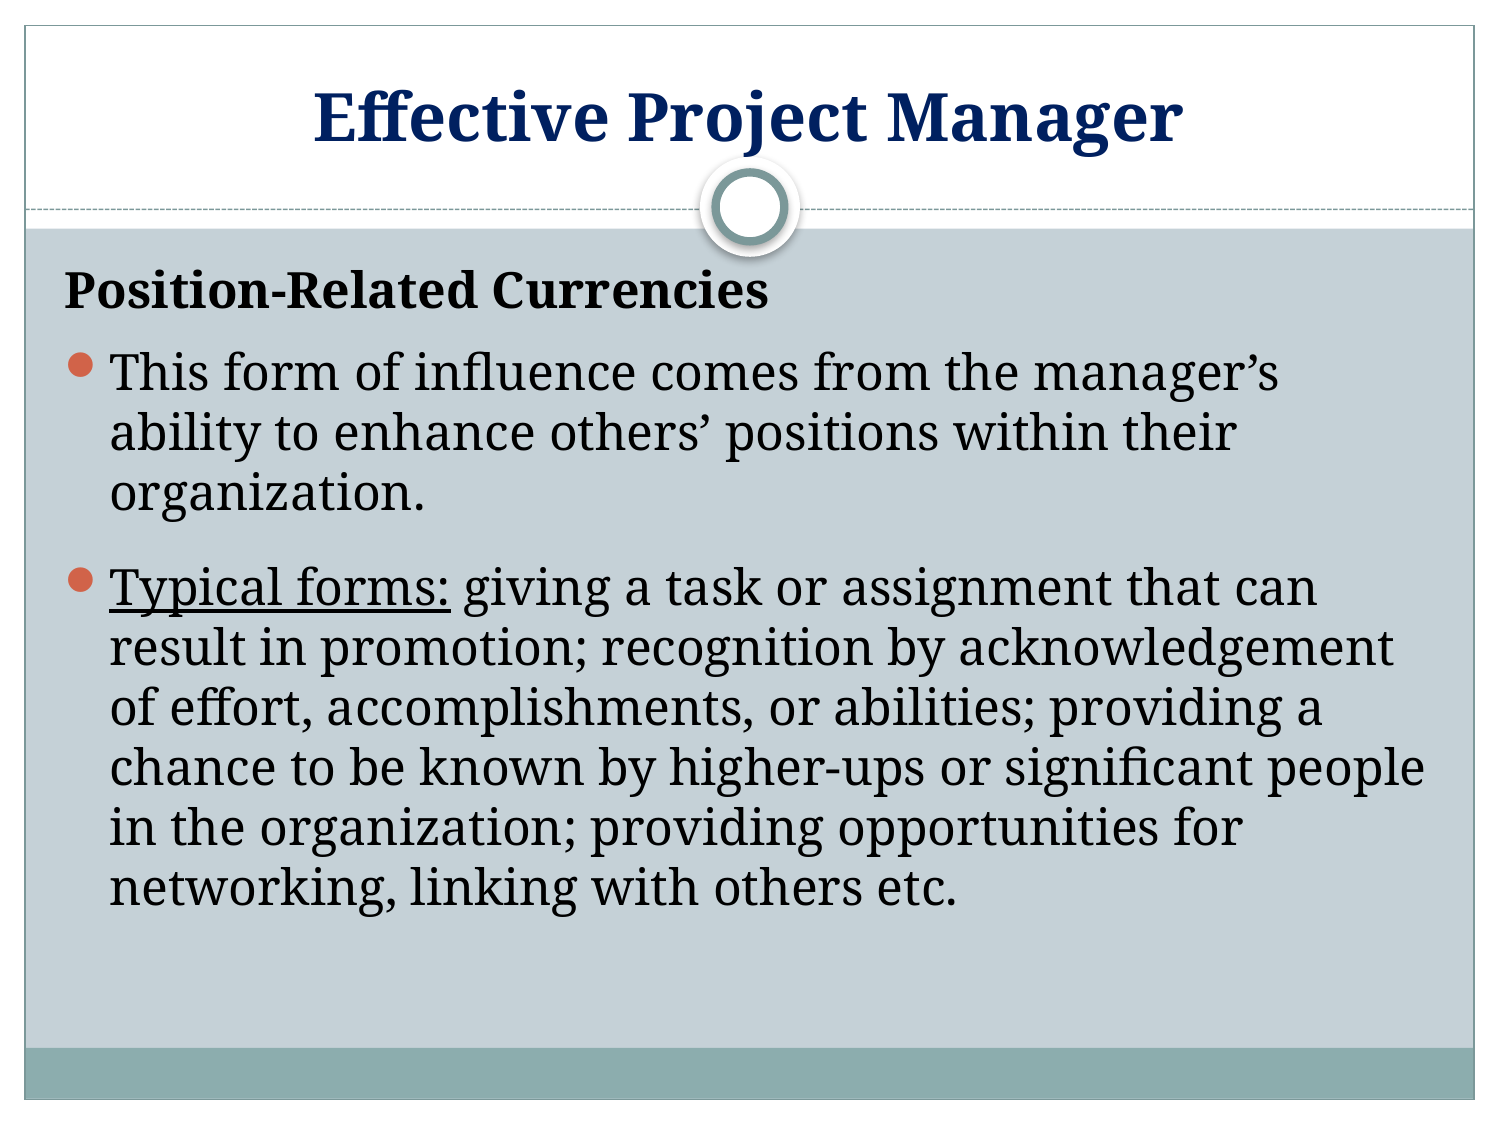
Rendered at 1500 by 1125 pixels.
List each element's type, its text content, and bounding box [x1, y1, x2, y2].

title Effective Project Manager [49, 37, 1450, 162]
list Position-Related Currencies This form of influence comes from the manager’s ability to enhance others’ positions within their organization. Typical forms: giving a task or assignment that can result in promotion; recognition by acknowledgement of effort, accomplishments, or abilities; providing a chance to be known by higher-ups or significant people in the organization; providing opportunities for networking, linking with others etc. [49, 250, 1454, 1001]
